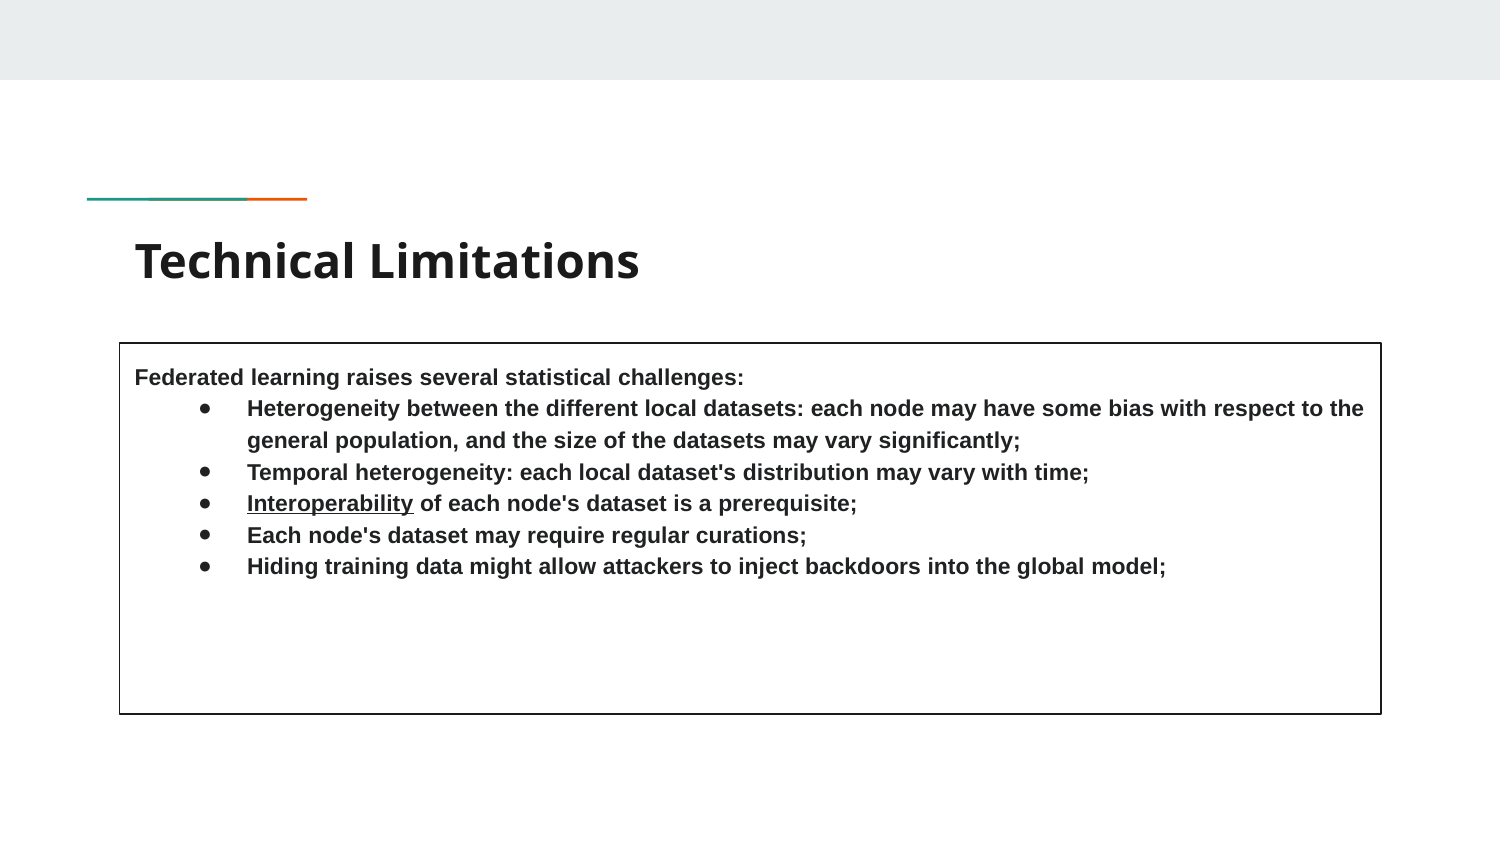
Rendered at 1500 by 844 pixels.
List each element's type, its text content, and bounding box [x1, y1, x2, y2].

list Federated learning raises several statistical challenges: Heterogeneity between the different local datasets: each node may have some bias with respect to the general population, and the size of the datasets may vary significantly; Temporal heterogeneity: each local dataset's distribution may vary with time; Interoperability of each node's dataset is a prerequisite; Each node's dataset may require regular curations; Hiding training data might allow attackers to inject backdoors into the global model; [119, 343, 1381, 714]
title Technical Limitations [119, 216, 1381, 305]
